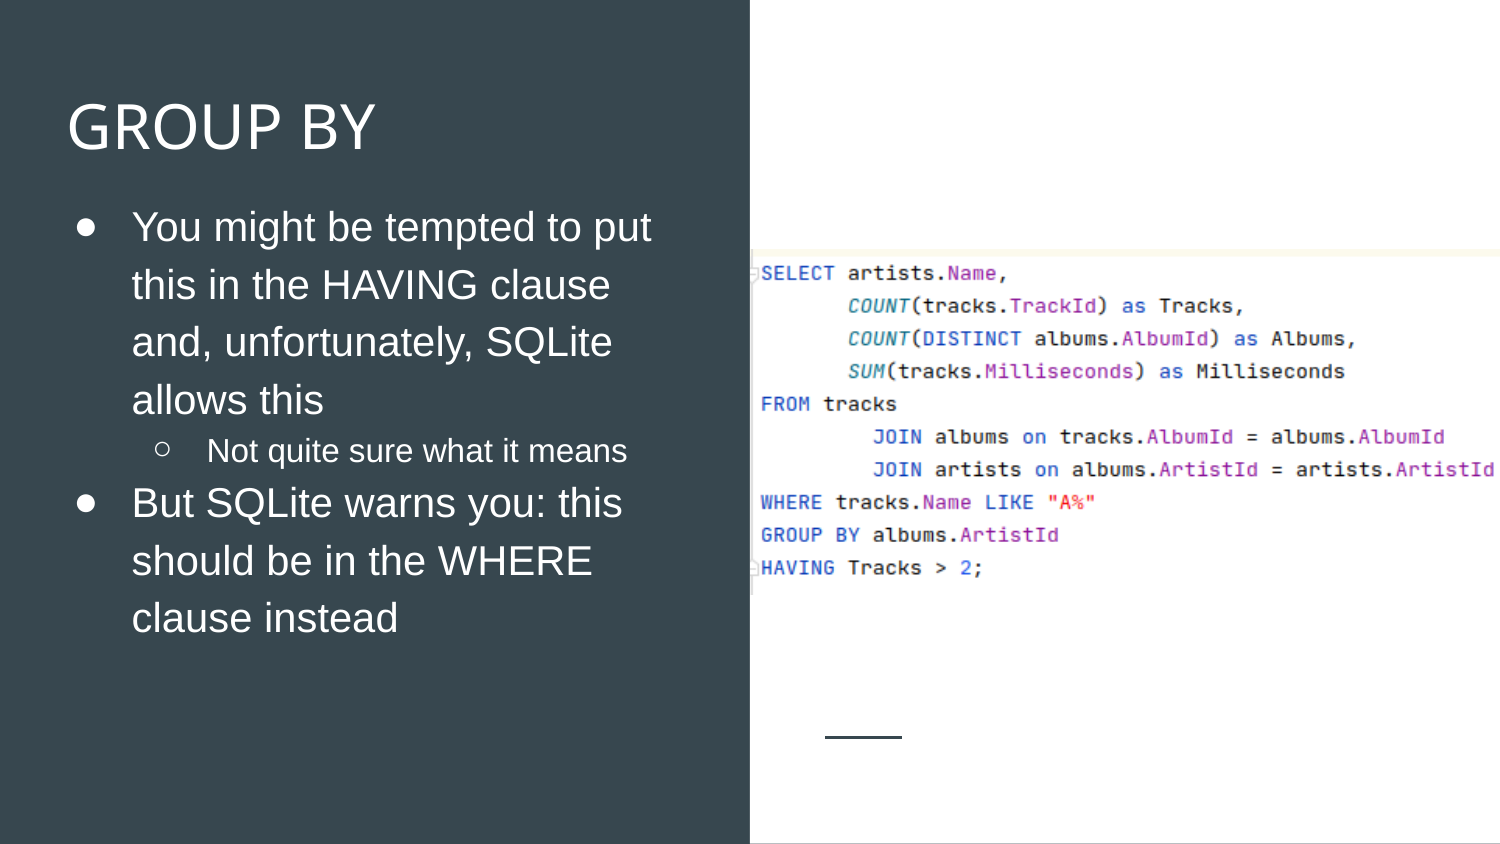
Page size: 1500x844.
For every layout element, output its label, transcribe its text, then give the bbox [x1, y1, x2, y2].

text_box GROUP BY [51, 71, 957, 178]
picture [749, 248, 1500, 595]
list You might be tempted to put this in the HAVING clause and, unfortunately, SQLite allows this Not quite sure what it means But SQLite warns you: this should be in the WHERE clause instead [41, 177, 707, 739]
